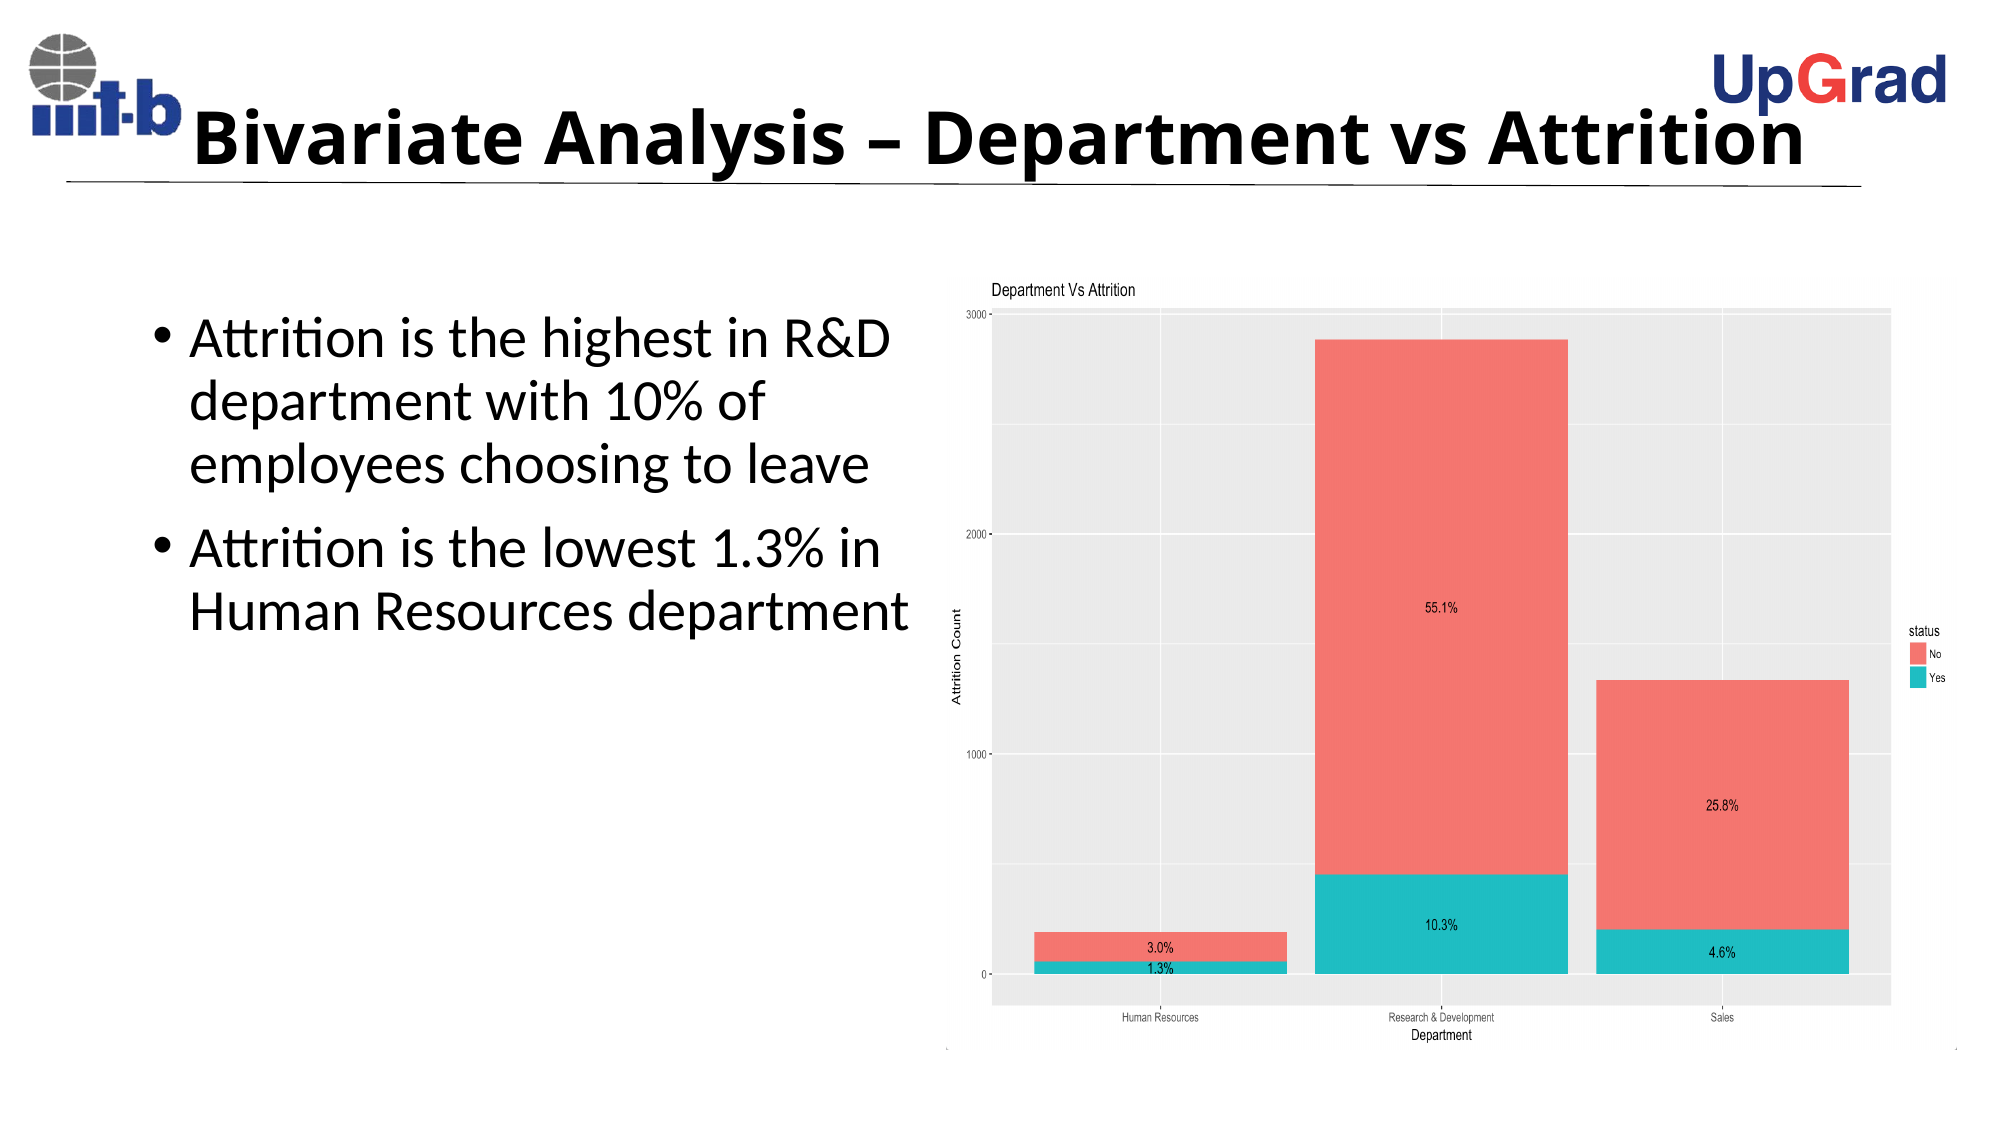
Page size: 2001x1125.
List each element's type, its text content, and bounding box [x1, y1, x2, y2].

picture [946, 277, 1957, 1050]
picture [1714, 53, 1952, 116]
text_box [66, 181, 1862, 187]
title Bivariate Analysis – Department vs Attrition [137, 59, 1863, 278]
list Attrition is the highest in R&D department with 10% of employees choosing to leave Attrition is the lowest 1.3% in Human Resources department [137, 299, 946, 1014]
picture [0, 29, 208, 163]
